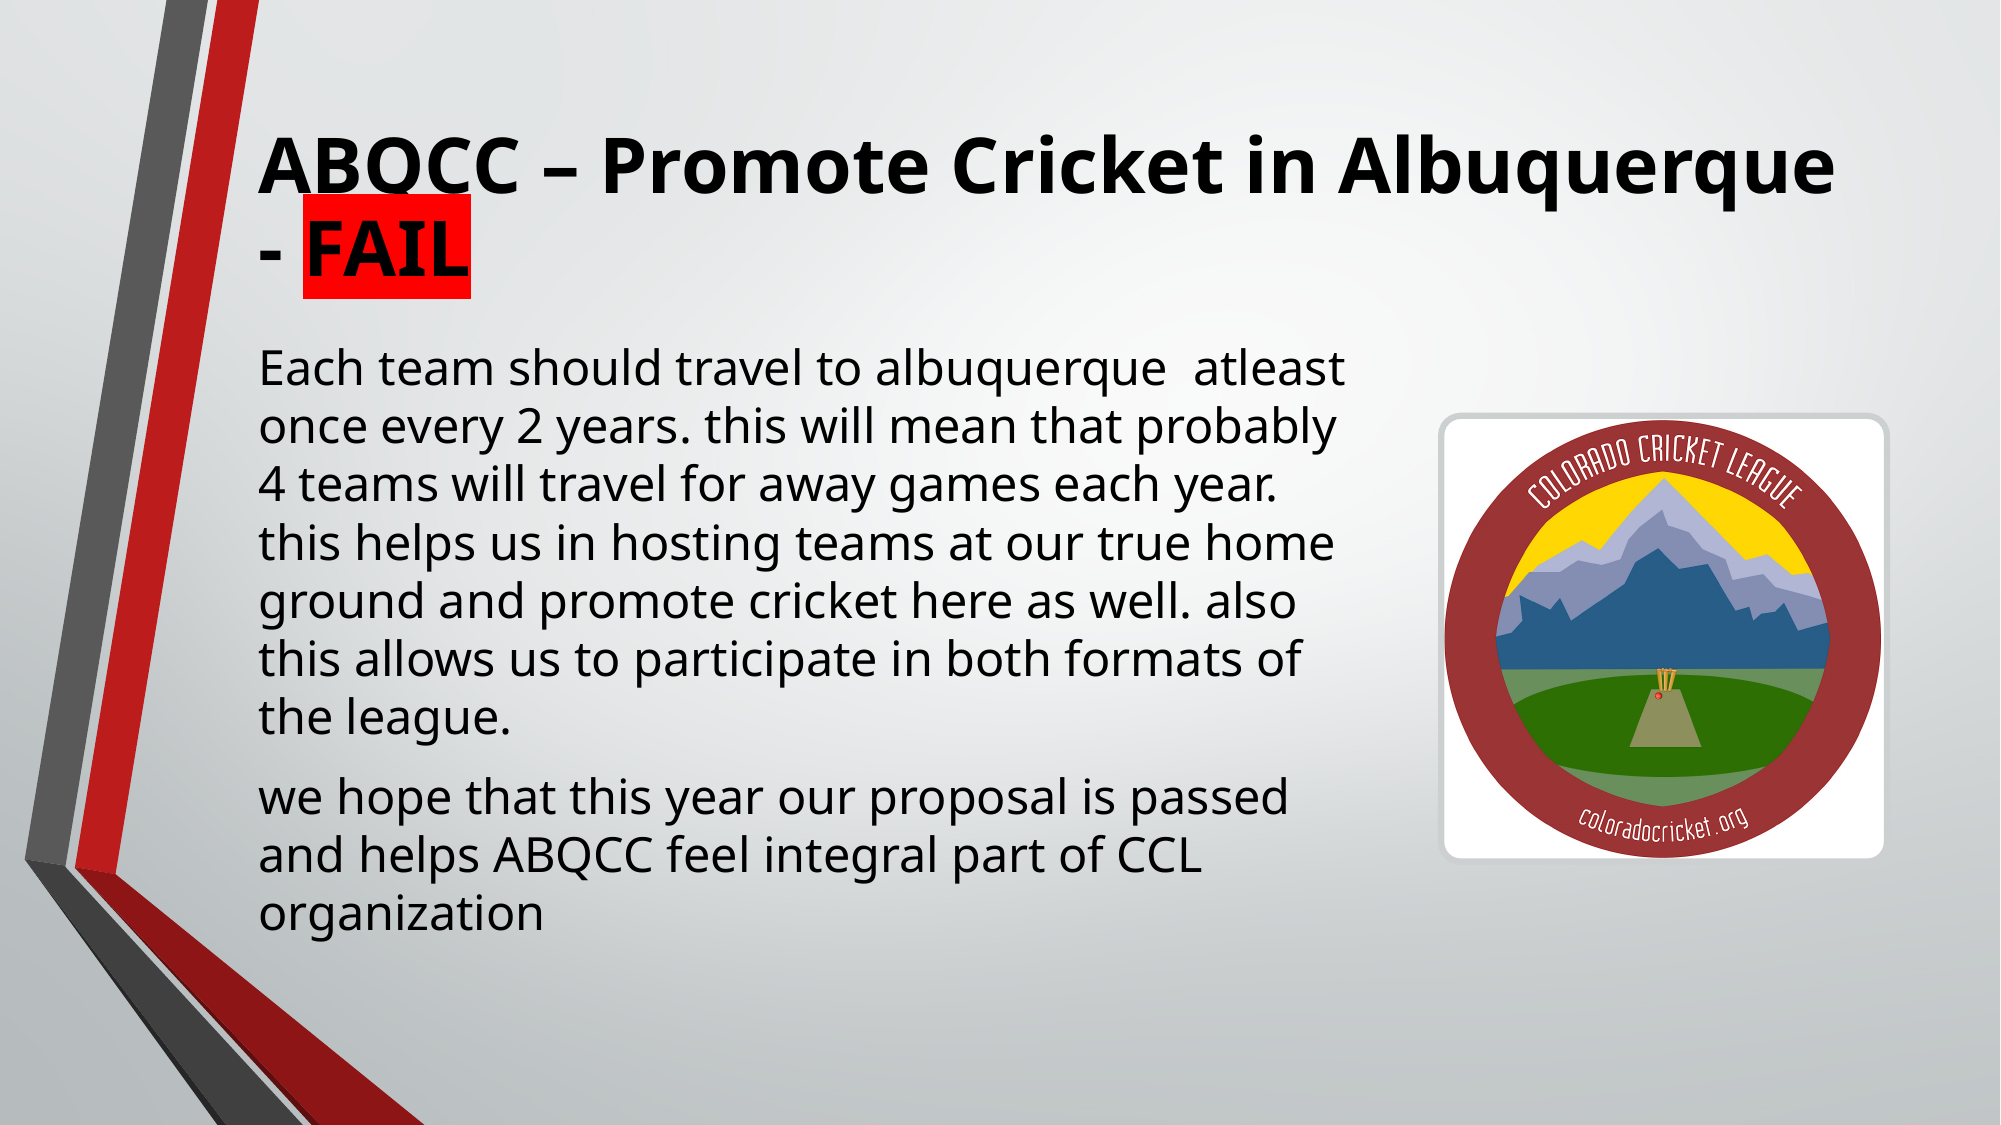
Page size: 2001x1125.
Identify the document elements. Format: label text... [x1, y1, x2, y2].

list Each team should travel to albuquerque atleast once every 2 years. this will mean that probably 4 teams will travel for away games each year. this helps us in hosting teams at our true home ground and promote cricket here as well. also this allows us to participate in both formats of the league. we hope that this year our proposal is passed and helps ABQCC feel integral part of CCL organization [243, 327, 1369, 950]
picture [1440, 415, 1888, 862]
title ABQCC – Promote Cricket in Albuquerque - FAIL [243, 112, 1887, 307]
